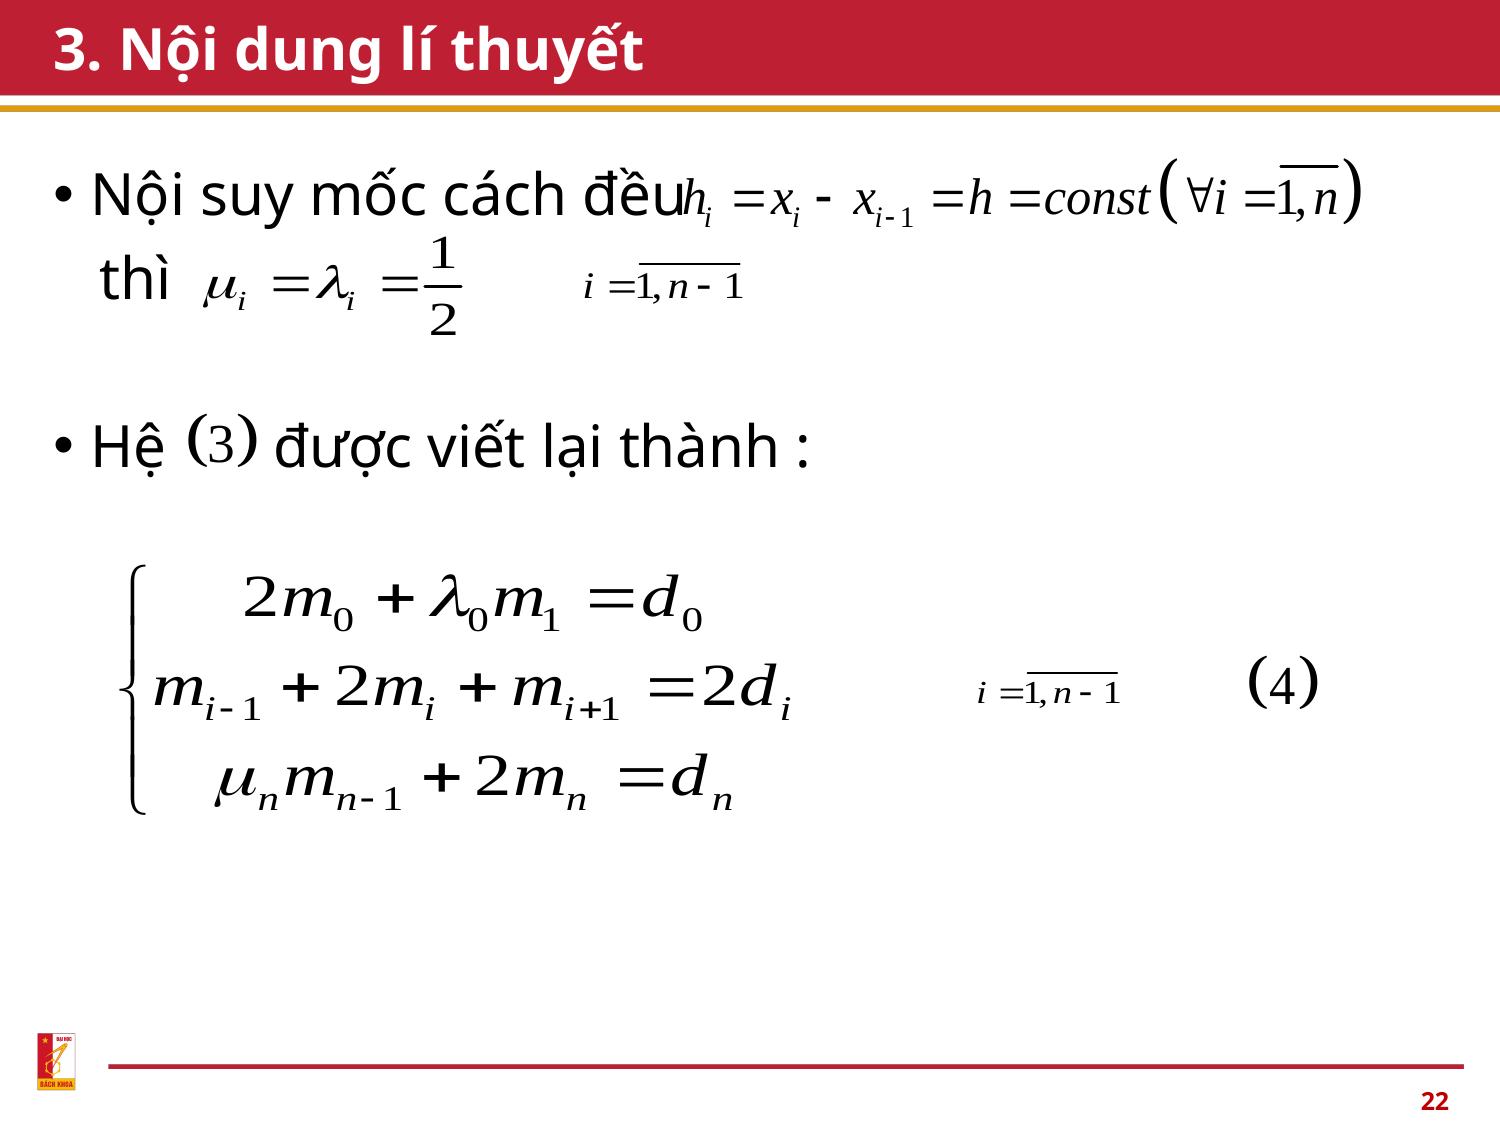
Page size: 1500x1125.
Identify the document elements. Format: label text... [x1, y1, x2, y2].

title 3. Nội dung lí thuyết [38, 12, 1462, 87]
slide_number 22 [1126, 1078, 1464, 1125]
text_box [674, 149, 1370, 254]
picture [0, 0, 1500, 1125]
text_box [576, 254, 750, 315]
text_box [102, 551, 813, 830]
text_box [971, 665, 1127, 717]
list Nội suy mốc cách đều thì Hệ được viết lại thành : [38, 157, 1462, 1000]
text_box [179, 403, 263, 496]
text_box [191, 223, 475, 347]
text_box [1241, 644, 1325, 737]
